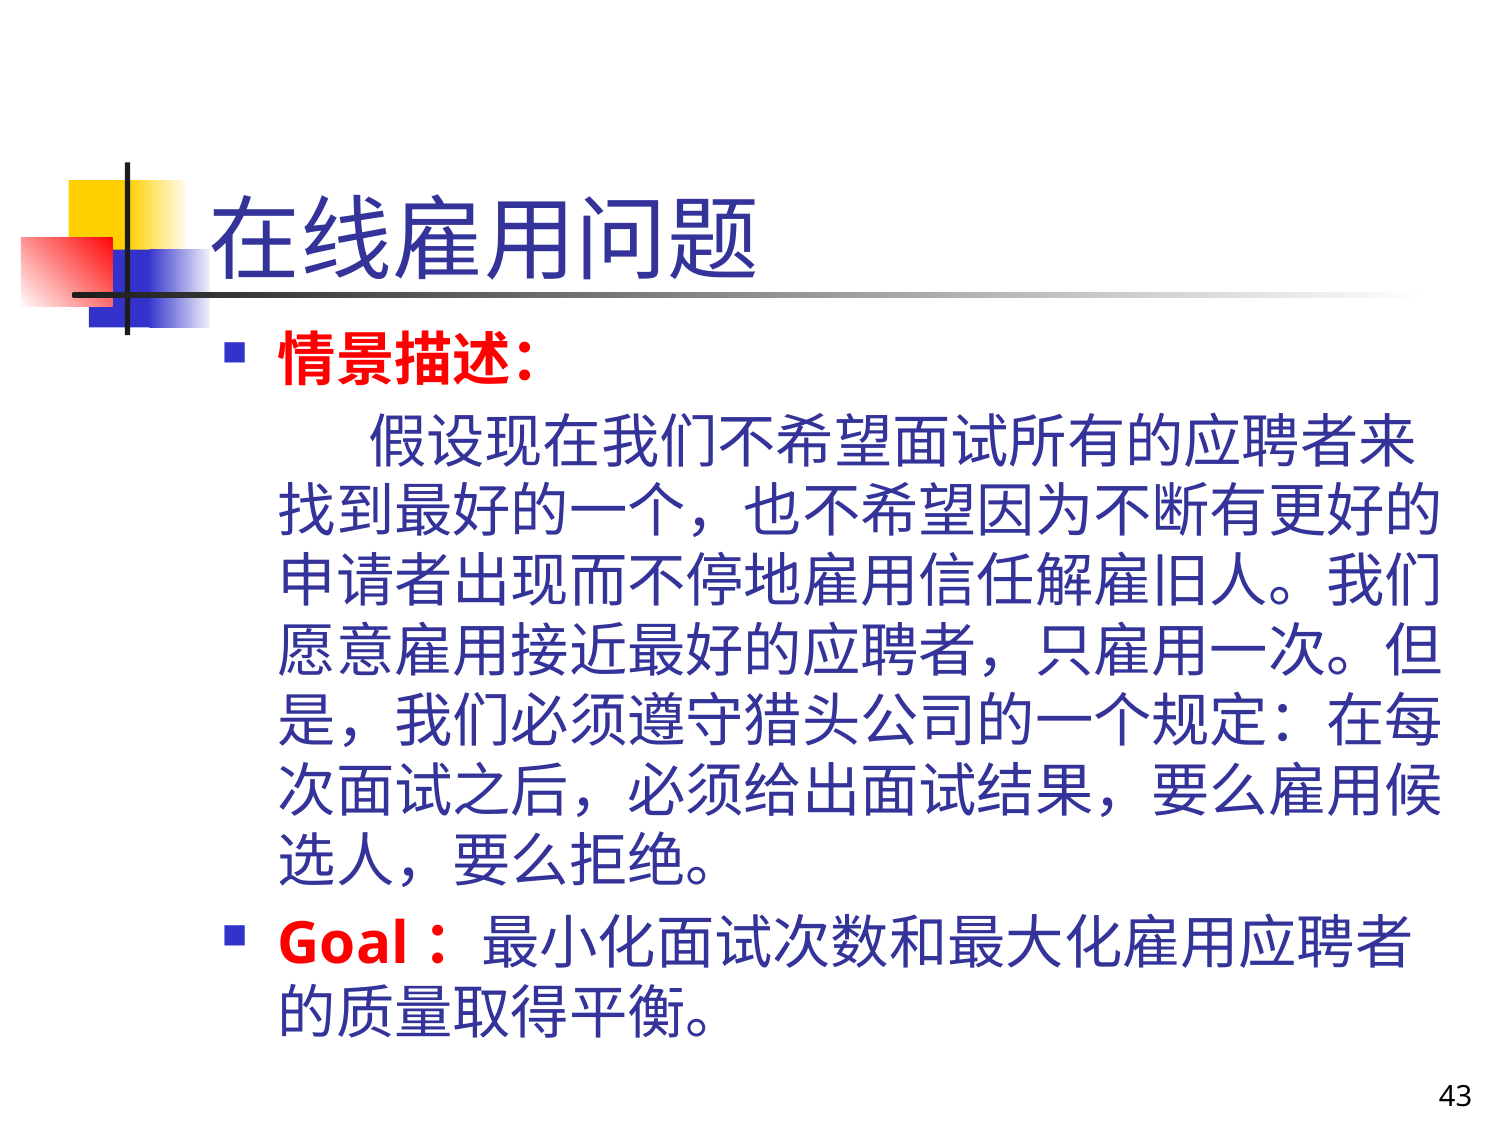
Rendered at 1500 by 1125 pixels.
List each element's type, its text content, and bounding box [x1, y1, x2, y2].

title 在线雇用问题 [193, 111, 1473, 299]
slide_number 43 [1174, 1049, 1488, 1125]
list 情景描述： 假设现在我们不希望面试所有的应聘者来找到最好的一个，也不希望因为不断有更好的申请者出现而不停地雇用信任解雇旧人。我们愿意雇用接近最好的应聘者，只雇用一次。但是，我们必须遵守猎头公司的一个规定：在每次面试之后，必须给出面试结果，要么雇用候选人，要么拒绝。 Goal：最小化面试次数和最大化雇用应聘者的质量取得平衡。 [206, 314, 1482, 1125]
